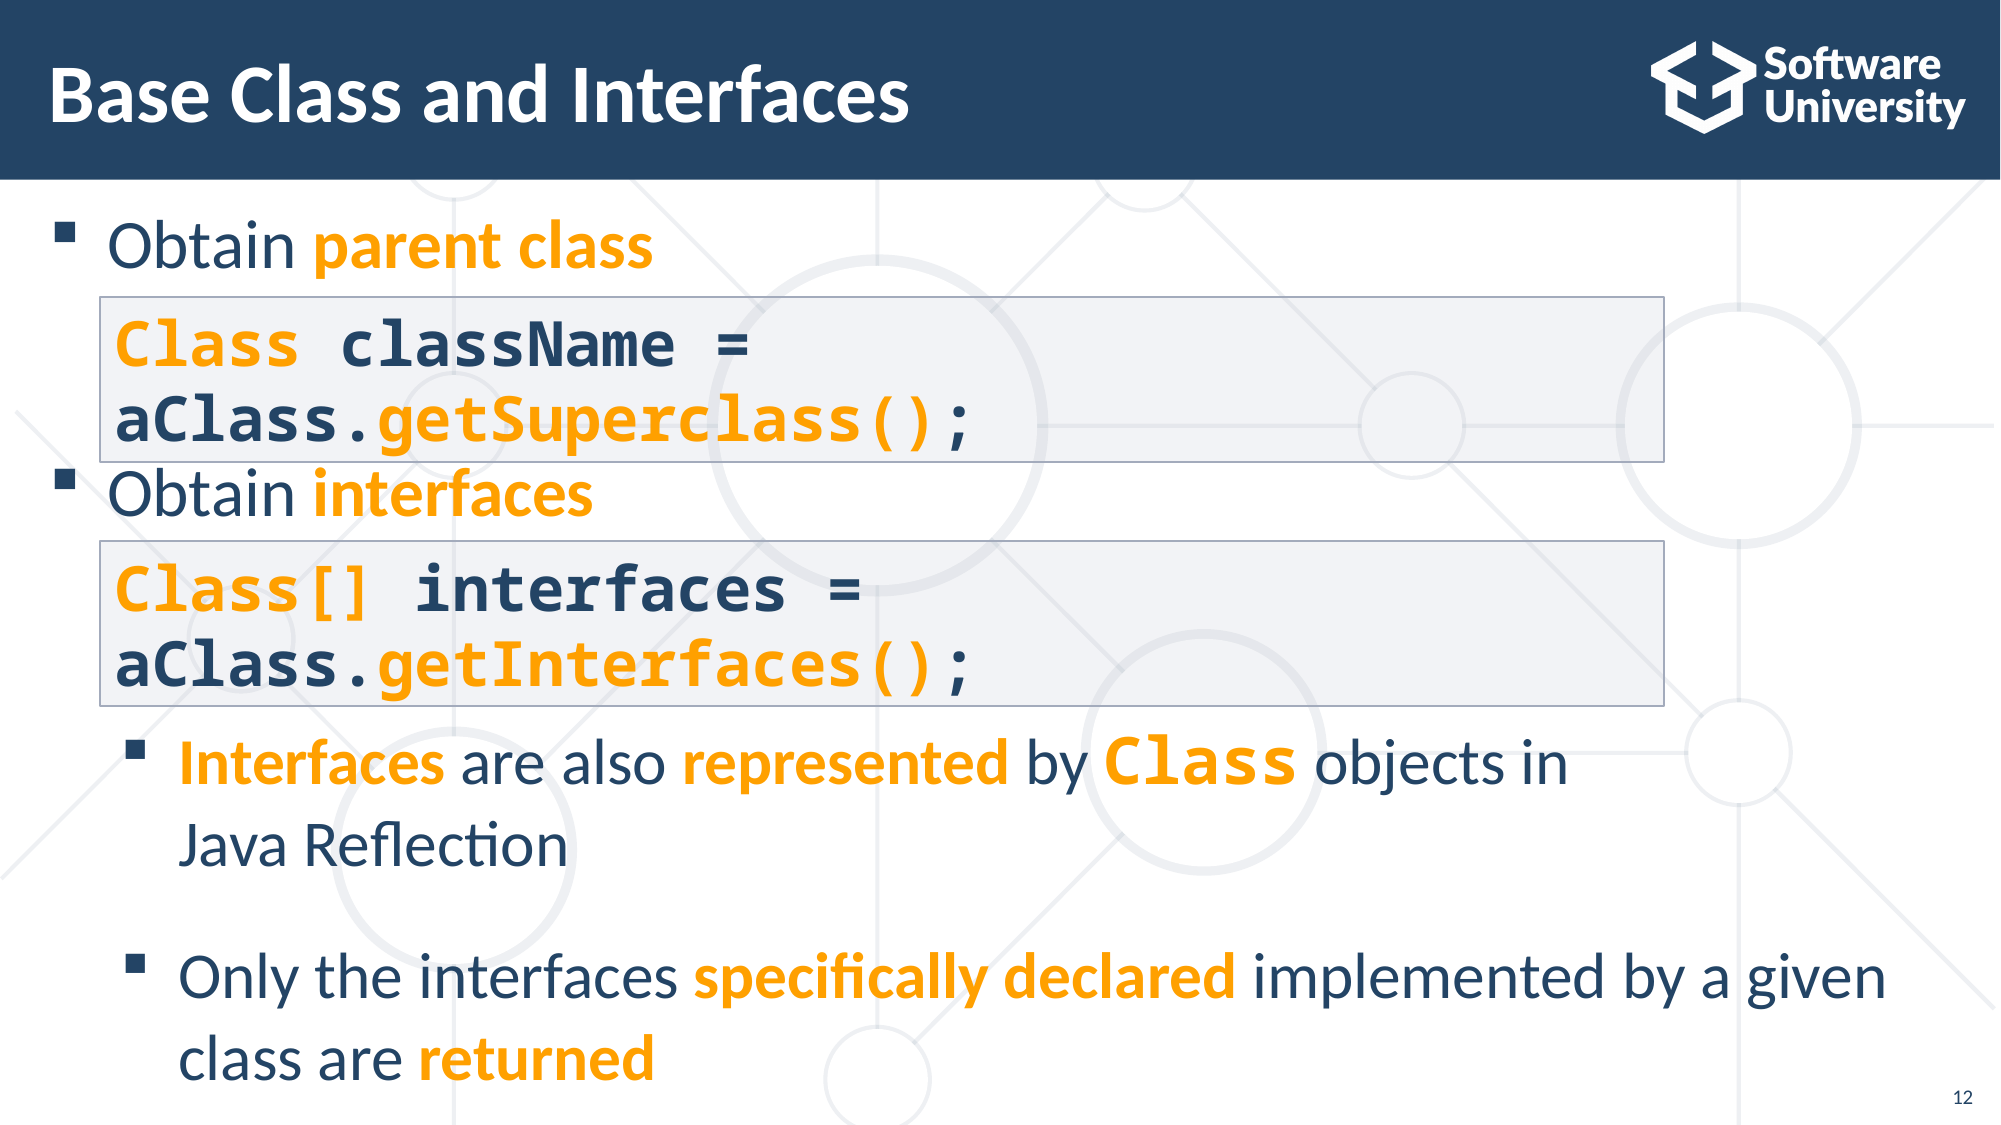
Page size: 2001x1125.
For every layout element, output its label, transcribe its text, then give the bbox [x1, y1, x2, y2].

text_box Class[] interfaces = aClass.getInterfaces(); [99, 541, 1664, 706]
text_box Class className = aClass.getSuperclass(); [99, 297, 1664, 462]
slide_number 12 [1927, 1067, 1989, 1117]
title Base Class and Interfaces [31, 16, 1625, 162]
list Obtain parent class Obtain interfaces Interfaces are also represented by Class objects in Java Reflection Only the interfaces specifically declared implemented by a given class are returned [31, 188, 2000, 1103]
picture [1651, 41, 1966, 134]
